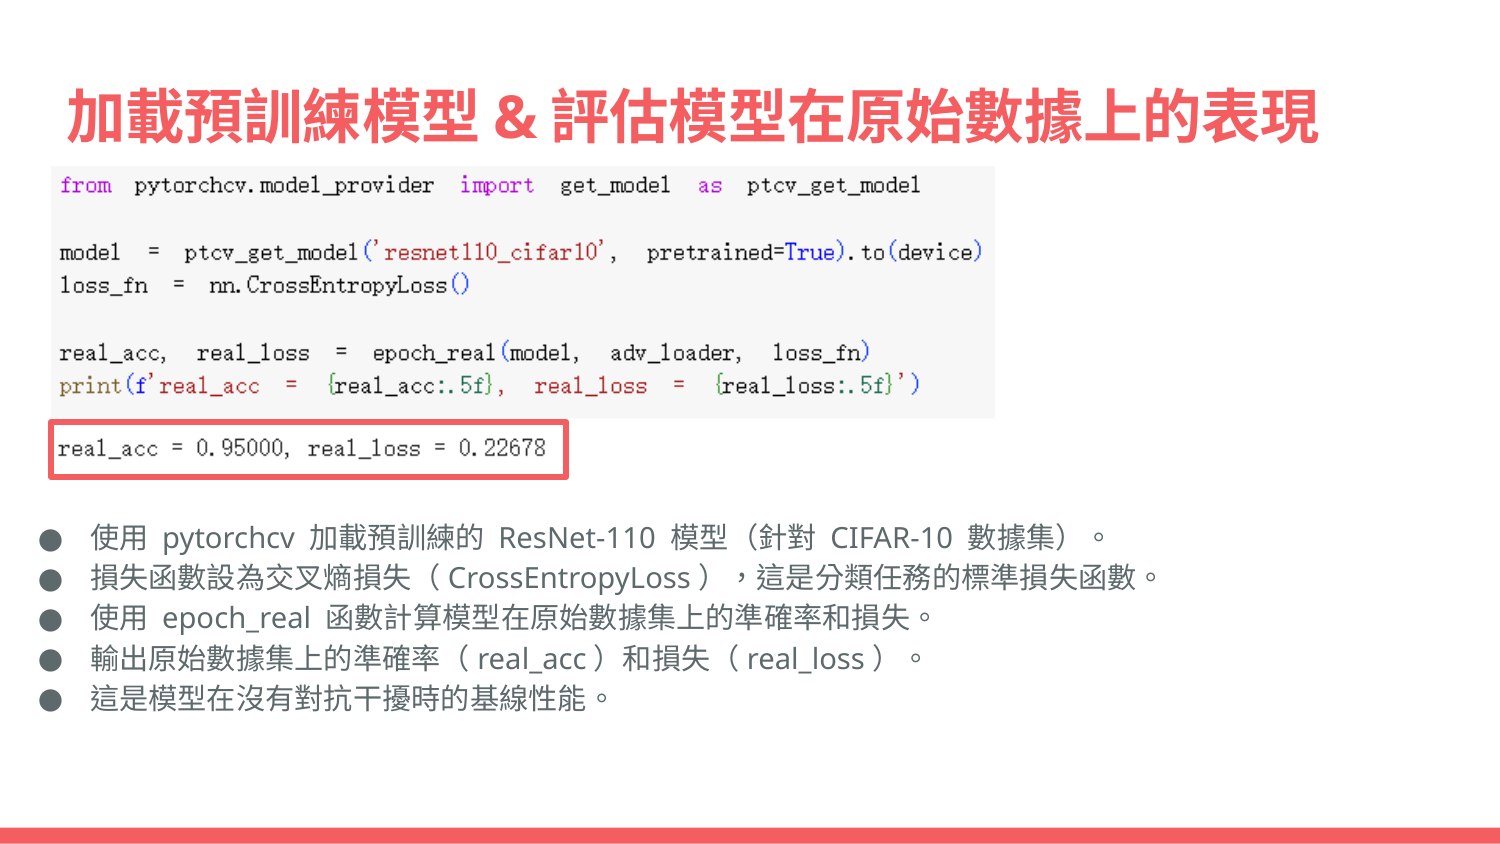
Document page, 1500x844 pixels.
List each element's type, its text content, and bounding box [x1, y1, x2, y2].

title 加載預訓練模型&評估模型在原始數據上的表現 [51, 64, 1449, 167]
text_box [51, 472, 566, 477]
list 使用 pytorchcv 加載預訓練的 ResNet-110 模型（針對 CIFAR-10 數據集）。 損失函數設為交叉熵損失（CrossEntropyLoss），這是分類任務的標準損失函數。 使用 epoch_real 函數計算模型在原始數據集上的準確率和損失。 輸出原始數據集上的準確率（real_acc）和損失（real_loss）。 這是模型在沒有對抗干擾時的基線性能。 [0, 499, 1449, 750]
picture [50, 166, 996, 464]
